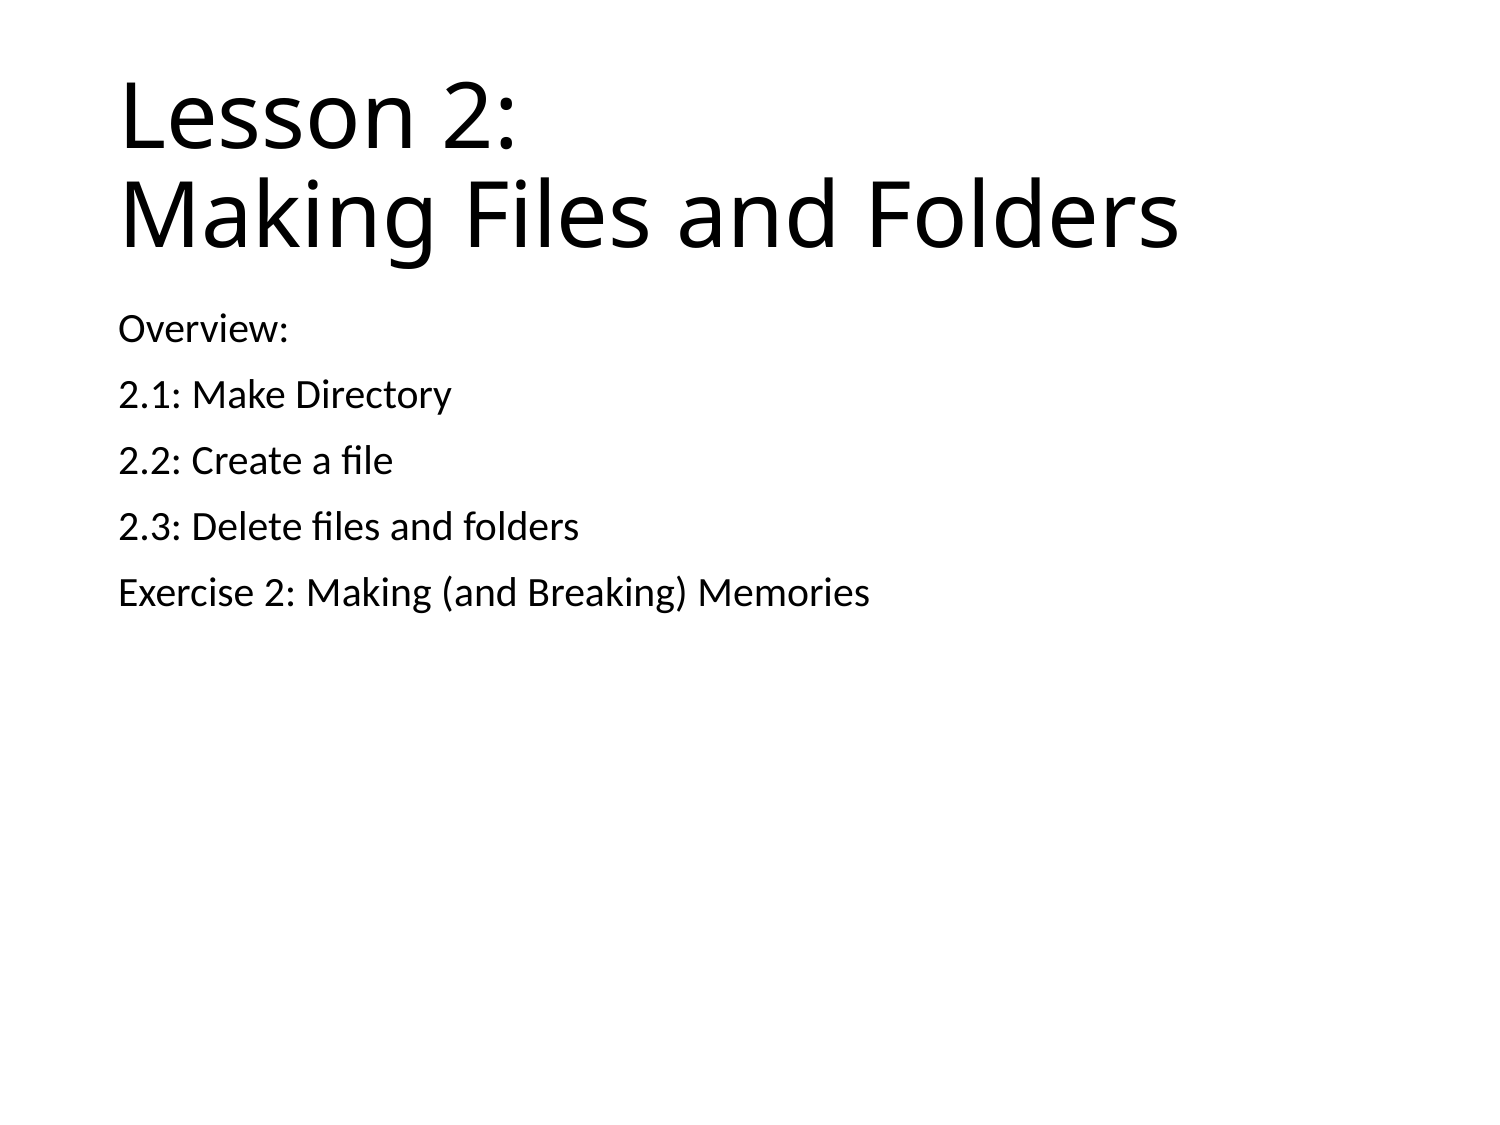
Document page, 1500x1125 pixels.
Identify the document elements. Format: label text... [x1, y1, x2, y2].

list Overview: 2.1: Make Directory 2.2: Create a file 2.3: Delete files and folders Exercise 2: Making (and Breaking) Memories [103, 299, 1397, 1014]
title Lesson 2: Making Files and Folders [103, 59, 1397, 278]
